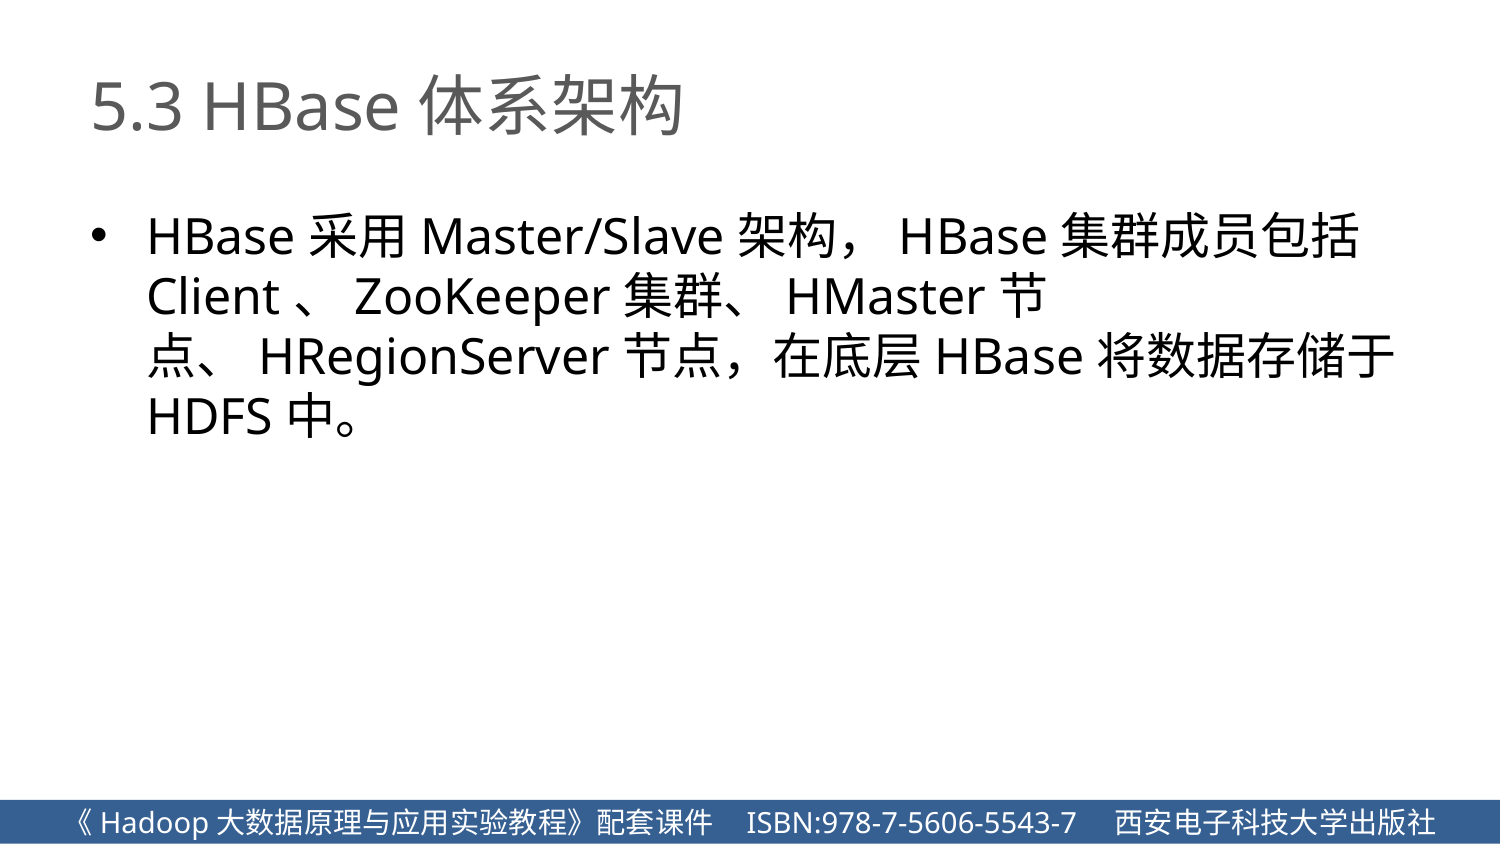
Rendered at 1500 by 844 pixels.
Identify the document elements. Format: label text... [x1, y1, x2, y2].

list HBase采用Master/Slave架构，HBase集群成员包括Client、ZooKeeper集群、HMaster节点、HRegionServer节点，在底层HBase将数据存储于HDFS中。 [75, 196, 1425, 754]
title 5.3 HBase体系架构 [75, 33, 1425, 175]
